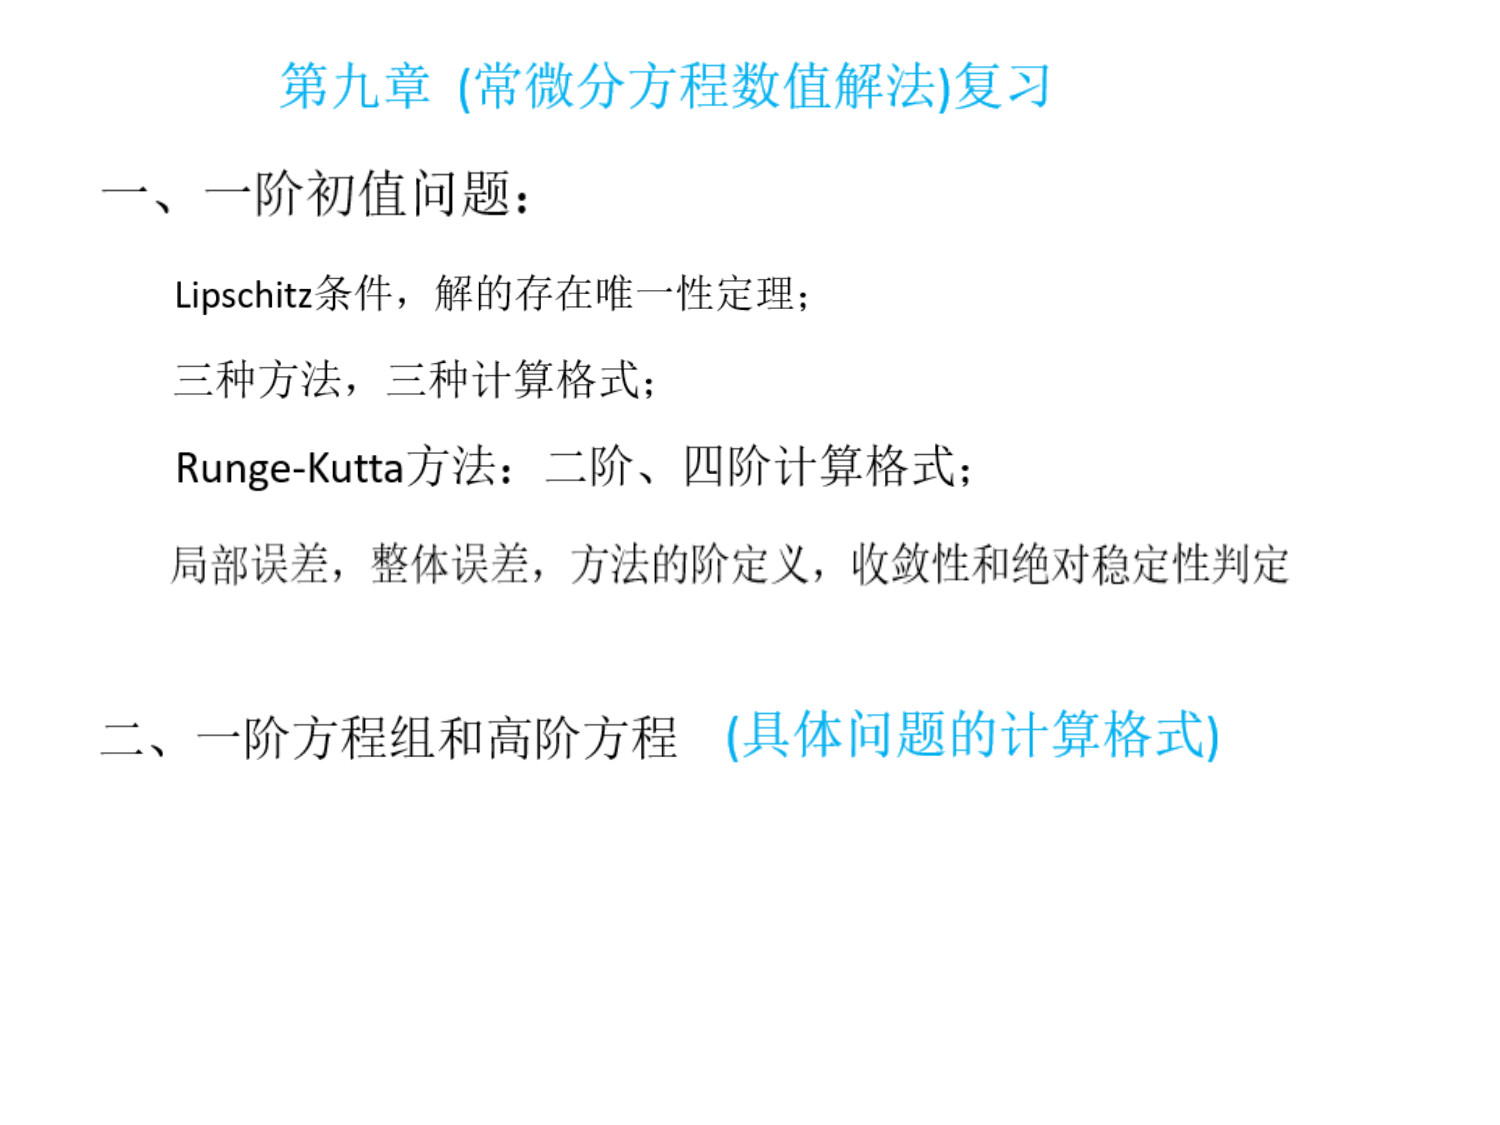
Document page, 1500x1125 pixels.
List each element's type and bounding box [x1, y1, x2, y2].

picture [166, 434, 987, 494]
picture [166, 525, 1302, 600]
picture [714, 705, 1228, 772]
picture [88, 163, 549, 229]
picture [159, 268, 822, 325]
picture [156, 354, 668, 408]
picture [91, 704, 690, 766]
picture [265, 54, 1069, 126]
